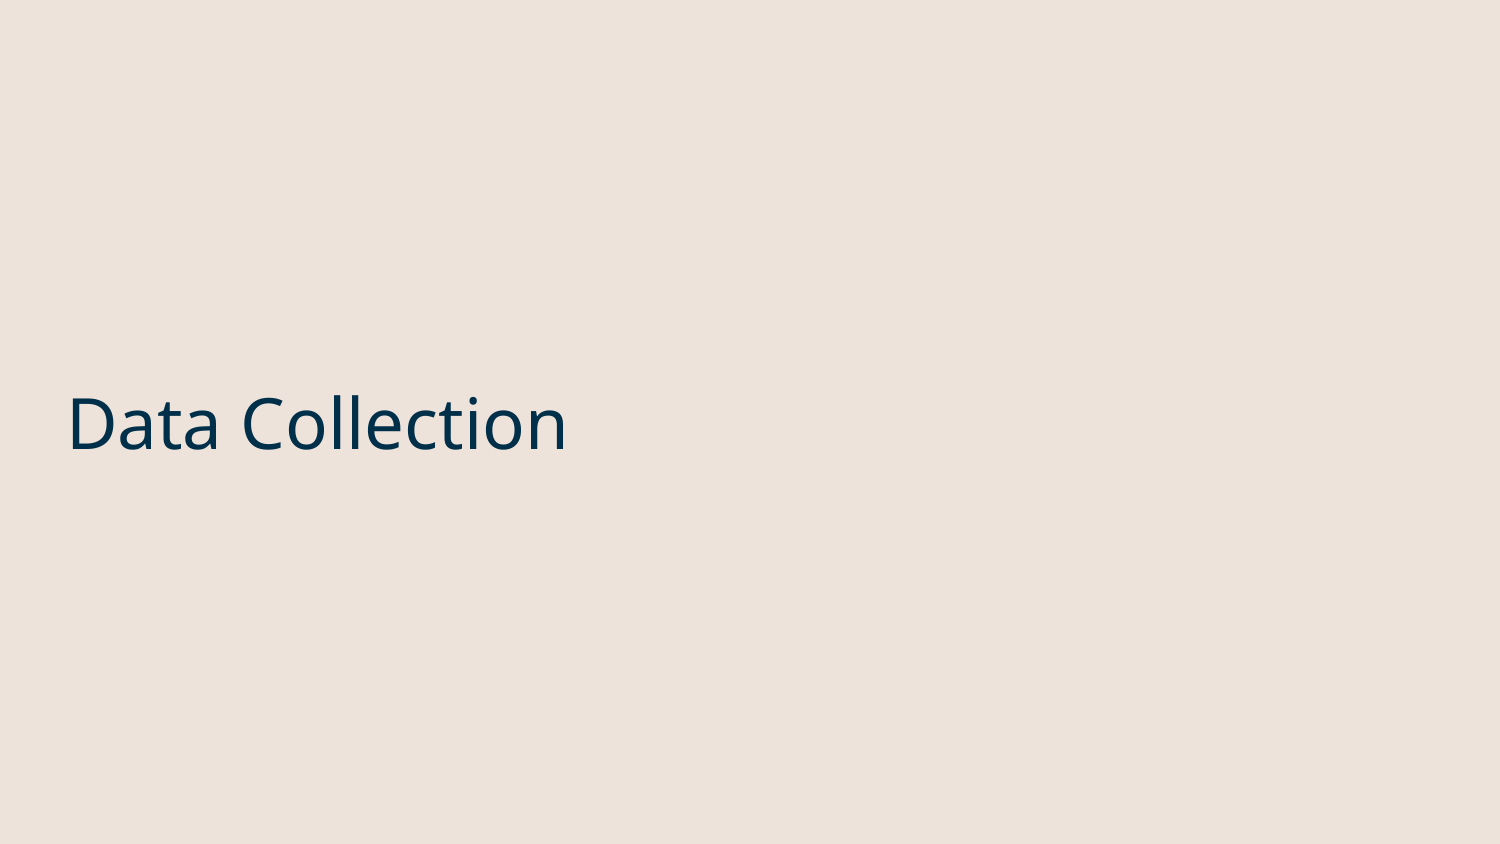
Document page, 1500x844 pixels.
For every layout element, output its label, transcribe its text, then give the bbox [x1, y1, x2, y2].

title Data Collection [51, 130, 1076, 713]
